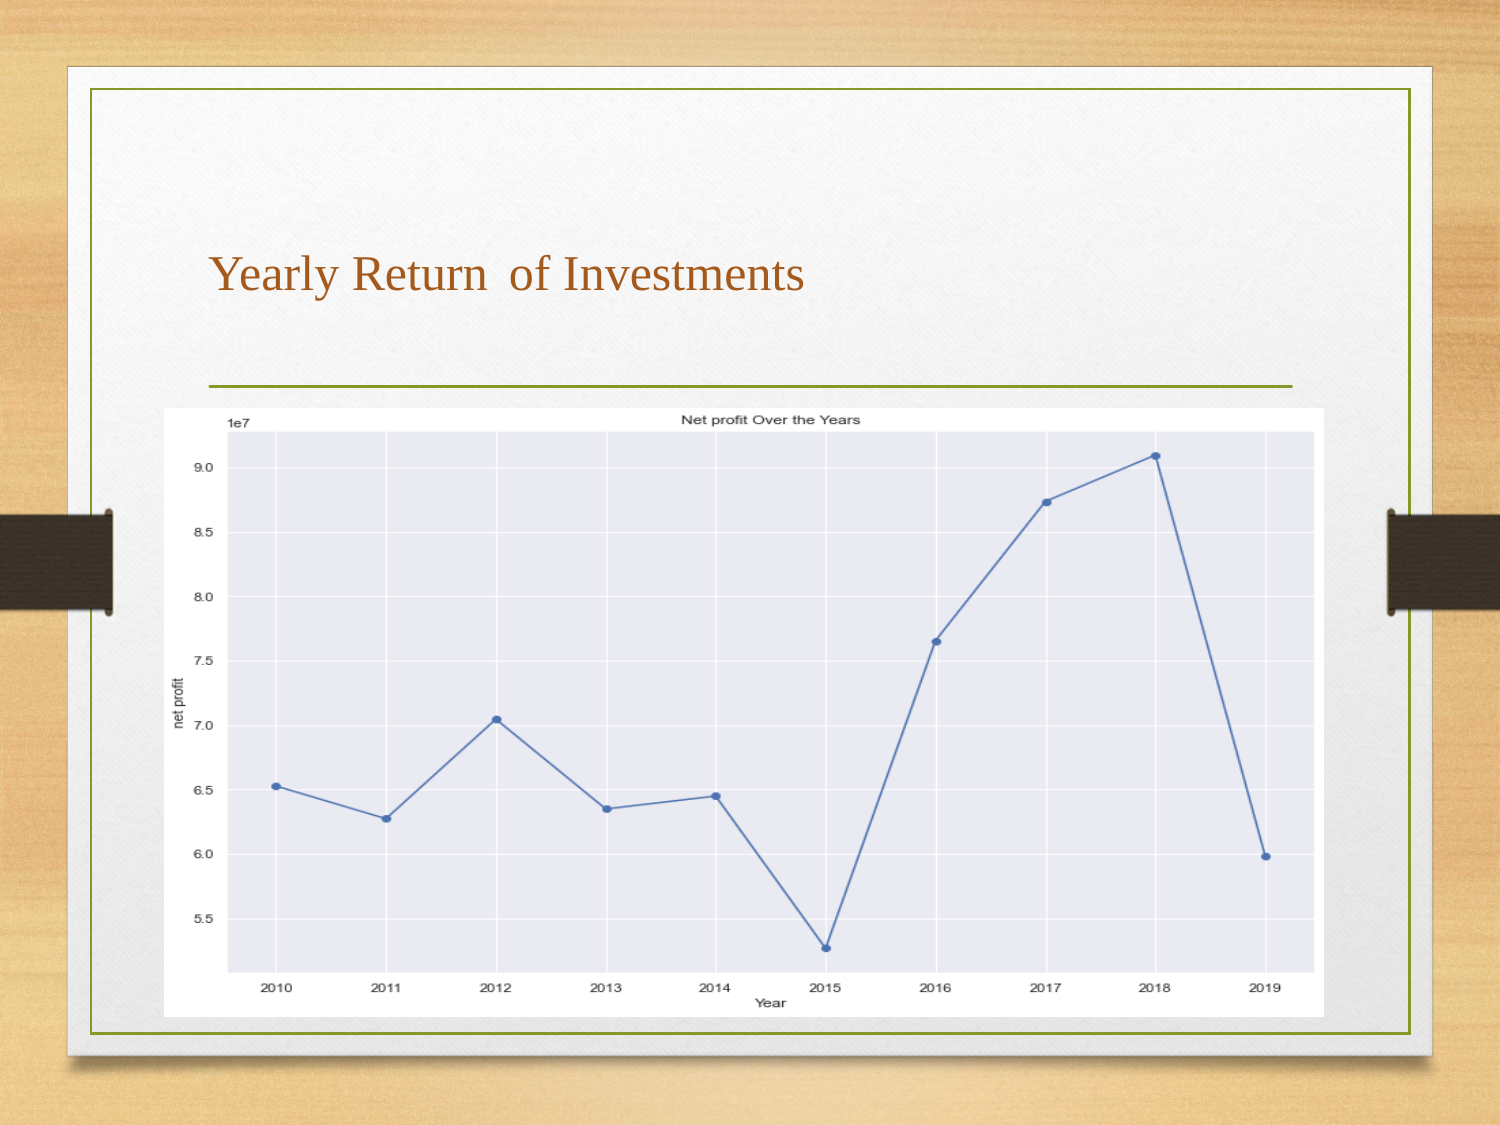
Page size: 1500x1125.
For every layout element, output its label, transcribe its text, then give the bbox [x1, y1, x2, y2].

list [164, 408, 1325, 1018]
picture [0, 0, 1500, 1125]
title Yearly Return of Investments [193, 150, 1309, 365]
